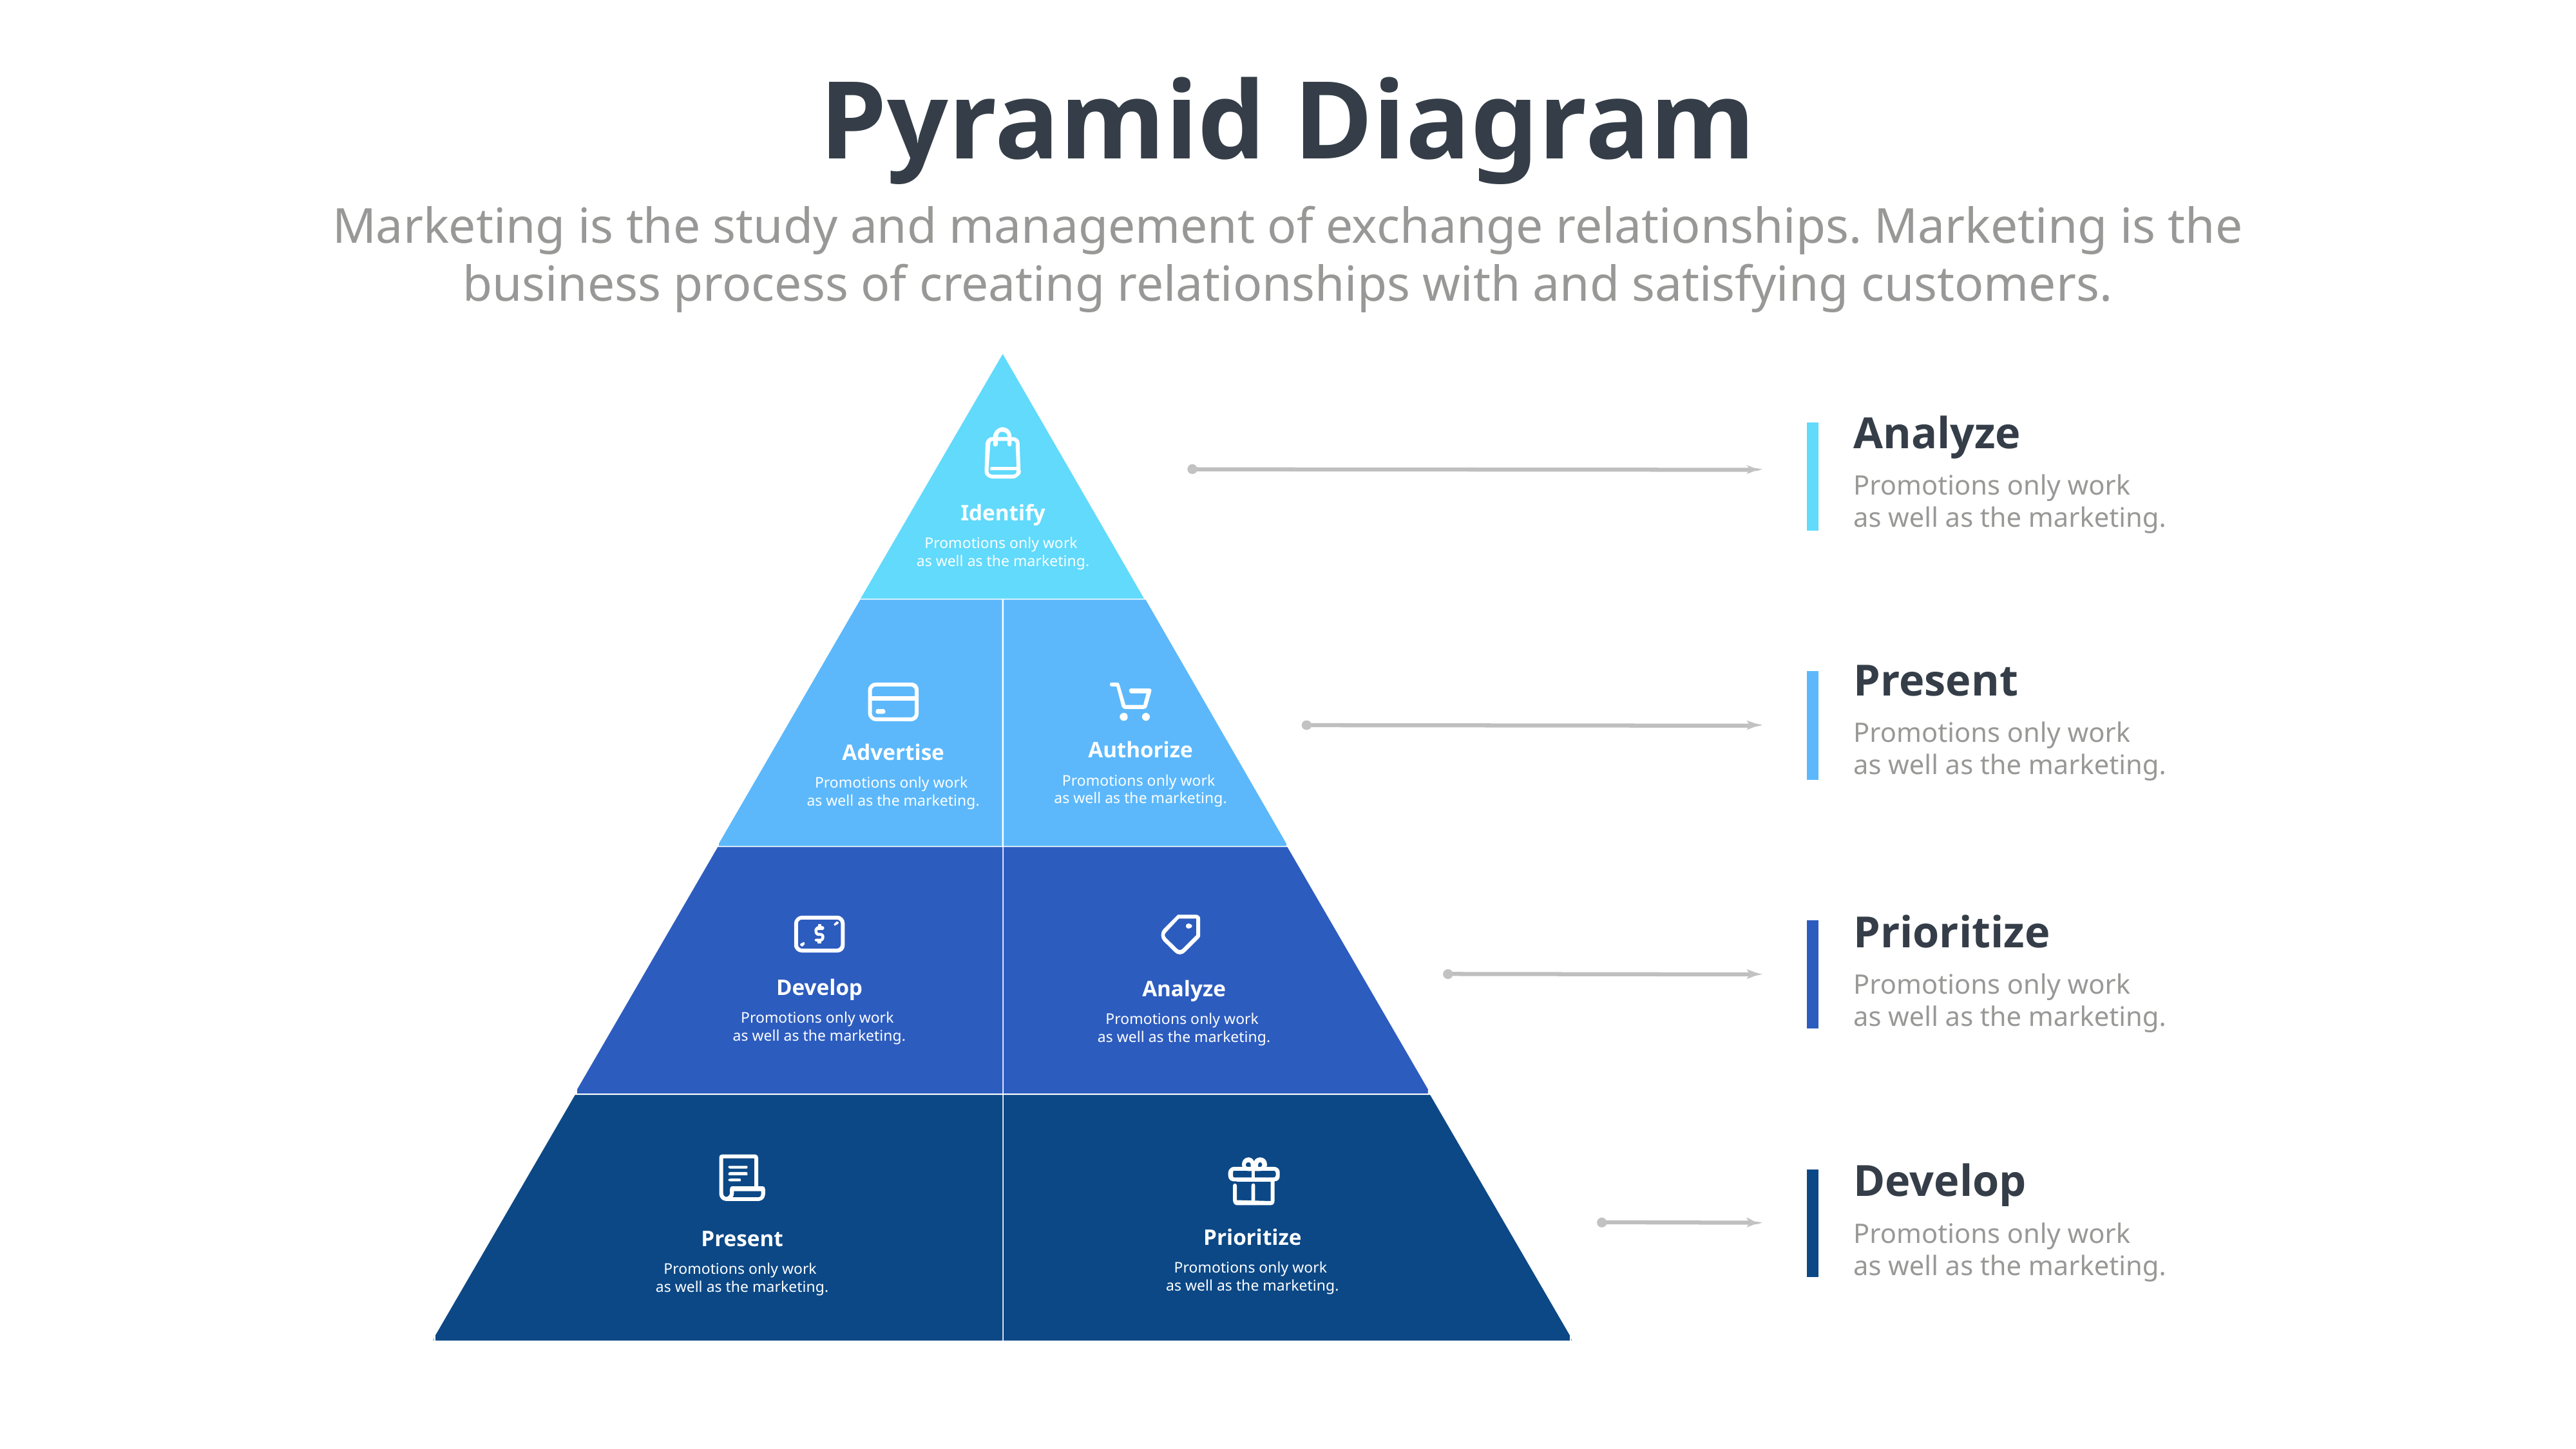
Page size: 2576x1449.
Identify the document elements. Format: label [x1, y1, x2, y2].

text_box [1807, 422, 1819, 531]
text_box [1746, 720, 1762, 730]
text_box [281, 46, 2295, 317]
text_box [1251, 1183, 1255, 1200]
text_box [1004, 1094, 1570, 1341]
text_box [1004, 846, 1429, 1094]
text_box [817, 940, 822, 944]
text_box [834, 921, 839, 926]
text_box [1844, 1148, 2233, 1287]
text_box [1120, 712, 1128, 721]
text_box [860, 563, 1145, 599]
text_box [872, 696, 915, 701]
text_box [728, 1179, 741, 1182]
text_box [719, 1154, 765, 1201]
text_box [1443, 969, 1453, 980]
text_box [1746, 465, 1762, 475]
text_box [1807, 671, 1819, 780]
text_box [993, 427, 1012, 447]
text_box [1018, 732, 1263, 812]
text_box [799, 942, 805, 947]
text_box [1746, 1217, 1762, 1227]
text_box [1746, 969, 1762, 980]
text_box [875, 709, 886, 714]
text_box [781, 599, 1003, 734]
text_box [718, 752, 1003, 847]
text_box [881, 494, 1125, 575]
text_box [1301, 720, 1312, 730]
text_box [1003, 599, 1287, 847]
text_box [1597, 1217, 1607, 1227]
text_box [1131, 1218, 1375, 1300]
text_box [990, 467, 1016, 471]
text_box [1251, 1171, 1255, 1177]
text_box [1141, 712, 1150, 721]
text_box [729, 1197, 759, 1201]
text_box [1253, 1157, 1267, 1166]
text_box [728, 1166, 748, 1169]
text_box [1844, 401, 2233, 538]
text_box [1844, 648, 2233, 786]
text_box [577, 846, 1004, 1094]
text_box [435, 1094, 1004, 1341]
text_box [620, 1220, 864, 1301]
text_box [1233, 1182, 1275, 1206]
text_box [1109, 682, 1152, 709]
text_box [1807, 920, 1819, 1028]
text_box [1844, 900, 2233, 1037]
text_box [1062, 970, 1306, 1051]
text_box [794, 915, 845, 953]
text_box [868, 682, 919, 721]
text_box [921, 352, 1085, 494]
text_box [1242, 1157, 1254, 1166]
text_box [1161, 914, 1201, 955]
text_box [1187, 464, 1197, 474]
text_box [1807, 1169, 1819, 1278]
text_box [814, 926, 825, 942]
text_box [728, 1171, 748, 1175]
text_box [1228, 1166, 1280, 1182]
text_box [432, 1335, 435, 1341]
text_box [1185, 923, 1192, 929]
text_box [1570, 1336, 1574, 1341]
text_box [984, 437, 1021, 479]
text_box [771, 734, 1016, 814]
text_box [697, 969, 942, 1050]
